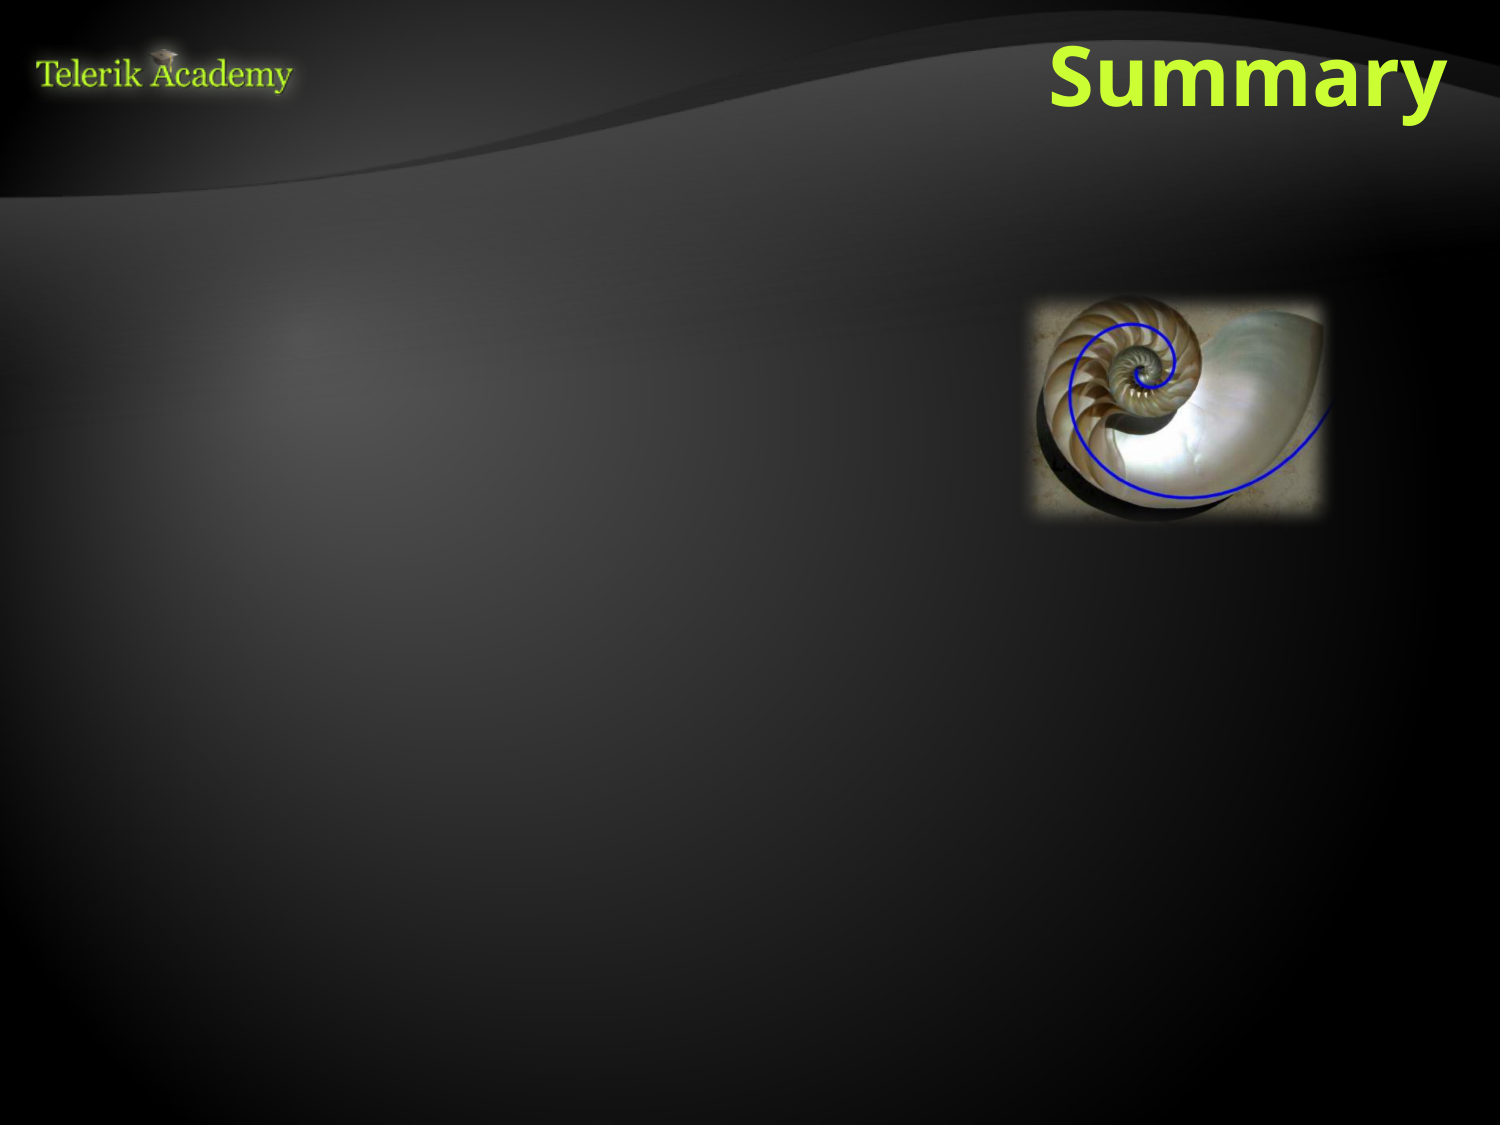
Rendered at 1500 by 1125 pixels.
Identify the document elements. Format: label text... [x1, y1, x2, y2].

picture [0, 0, 1500, 1125]
title Summary [300, 12, 1463, 150]
